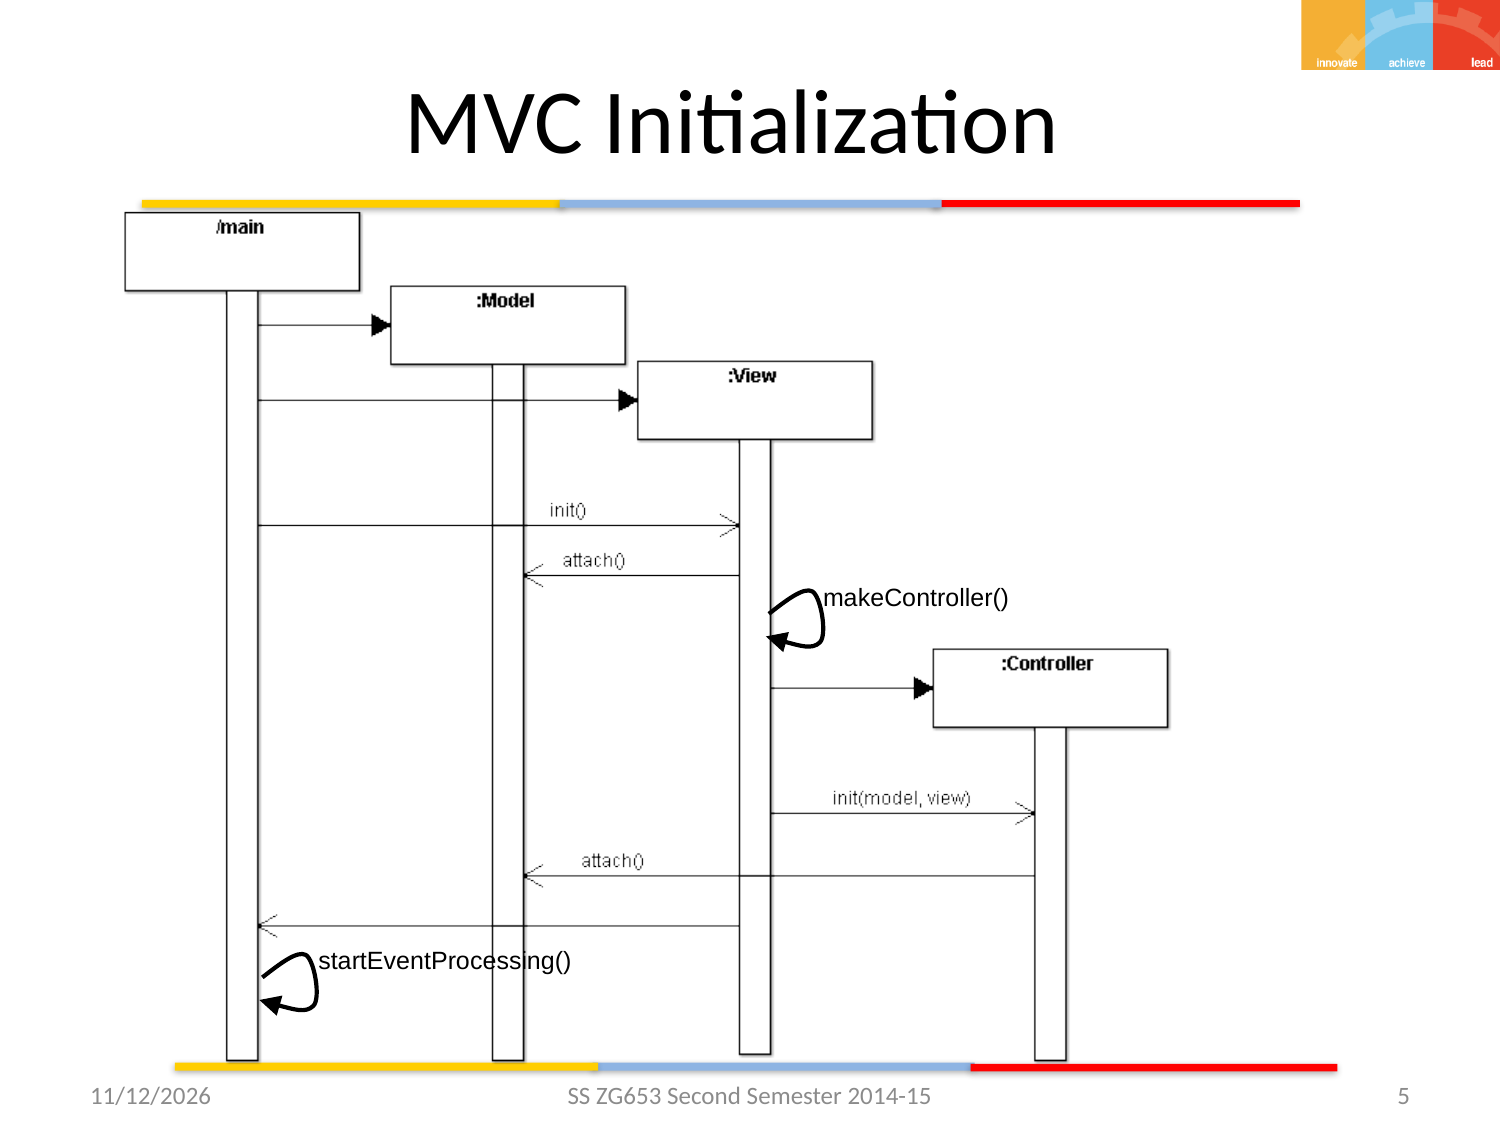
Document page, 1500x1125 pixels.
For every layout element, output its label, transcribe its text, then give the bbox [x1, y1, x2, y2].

picture [112, 187, 1215, 1096]
title MVC Initialization [56, 33, 1408, 201]
picture [1301, 0, 1500, 70]
slide_number 5 [1074, 1065, 1425, 1125]
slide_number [75, 1065, 425, 1125]
